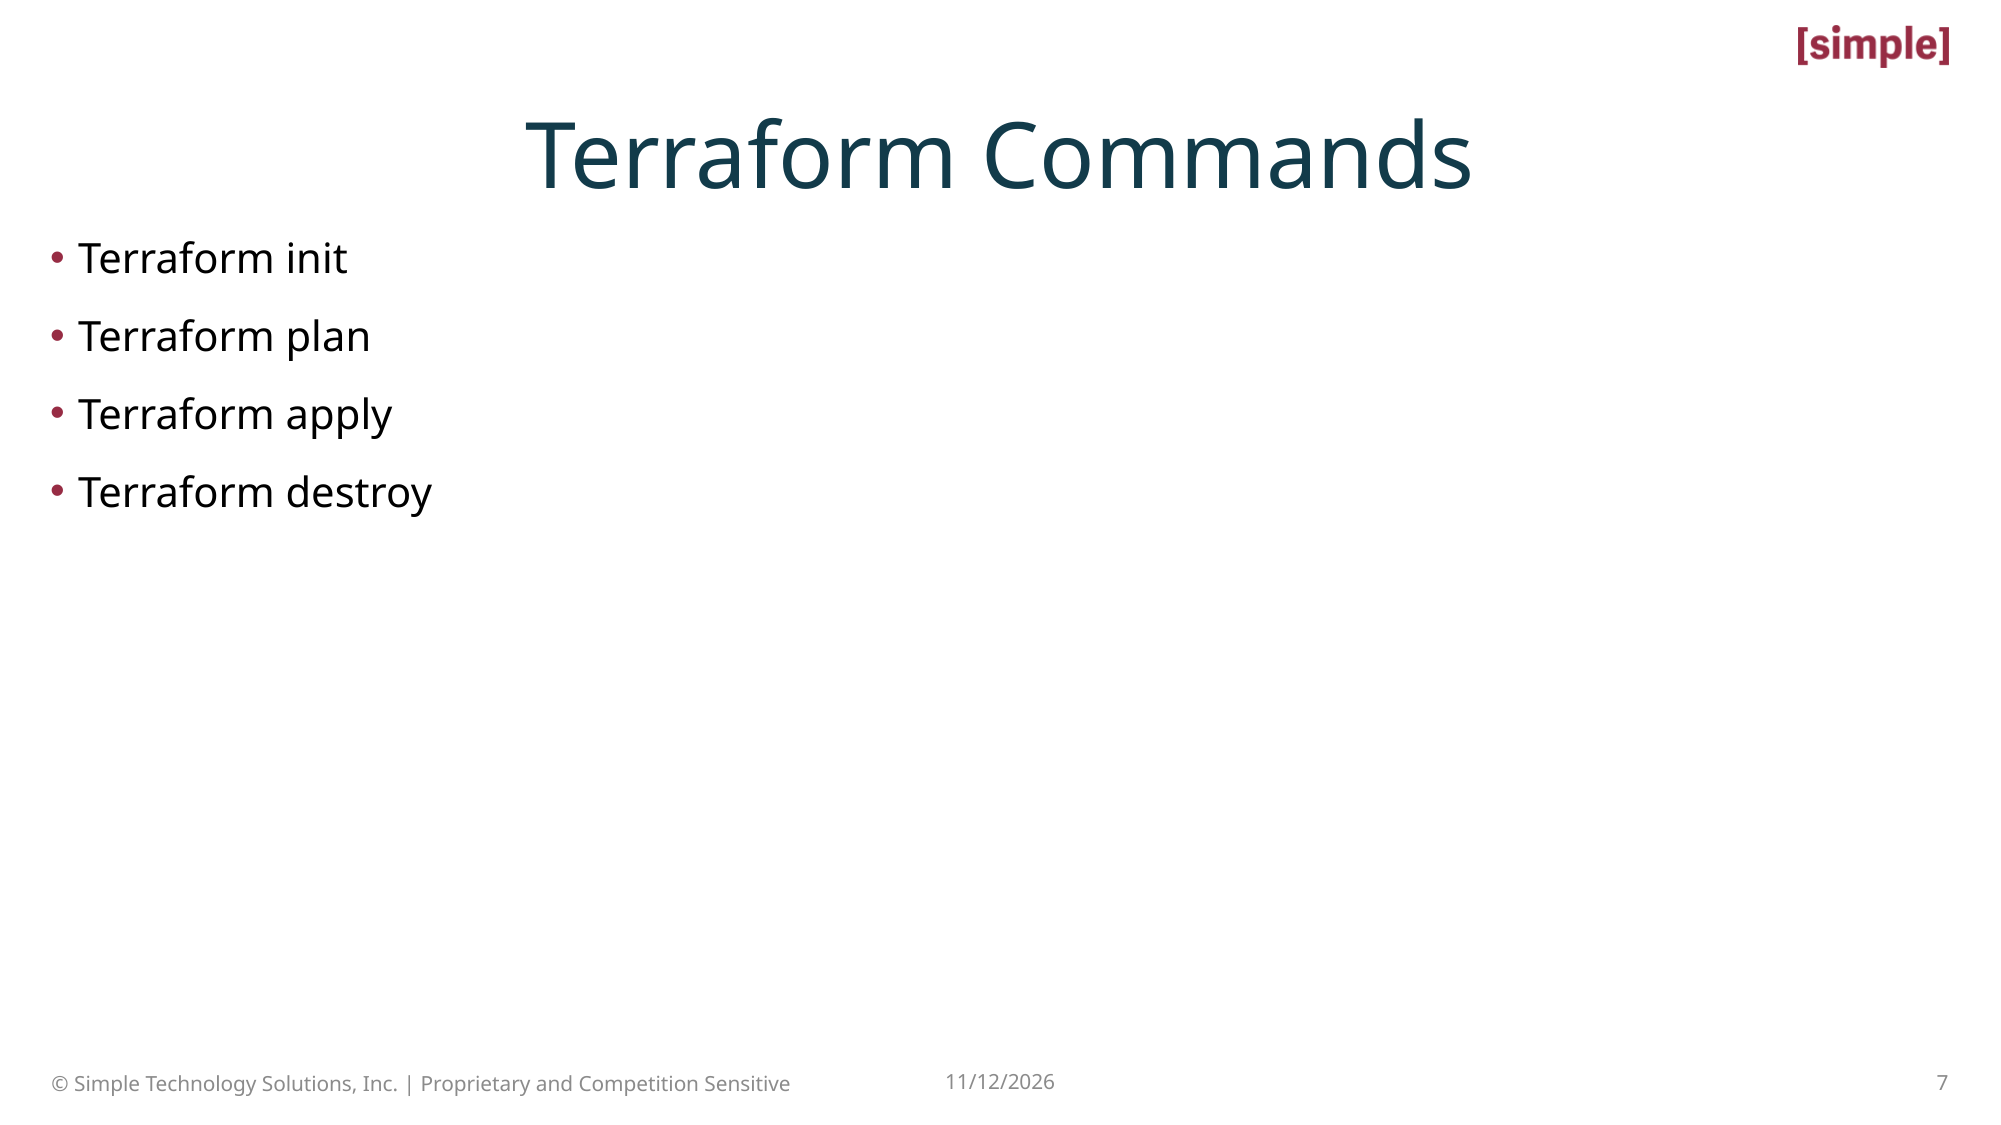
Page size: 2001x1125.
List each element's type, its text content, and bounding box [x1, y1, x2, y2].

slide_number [928, 1068, 1072, 1097]
title Terraform Commands [51, 81, 1950, 218]
footer © Simple Technology Solutions, Inc. | Proprietary and Competition Sensitive [51, 1068, 800, 1097]
list Terraform init Terraform plan Terraform apply Terraform destroy [50, 224, 1950, 1041]
picture [1798, 25, 1949, 68]
slide_number 7 [1746, 1068, 1949, 1100]
